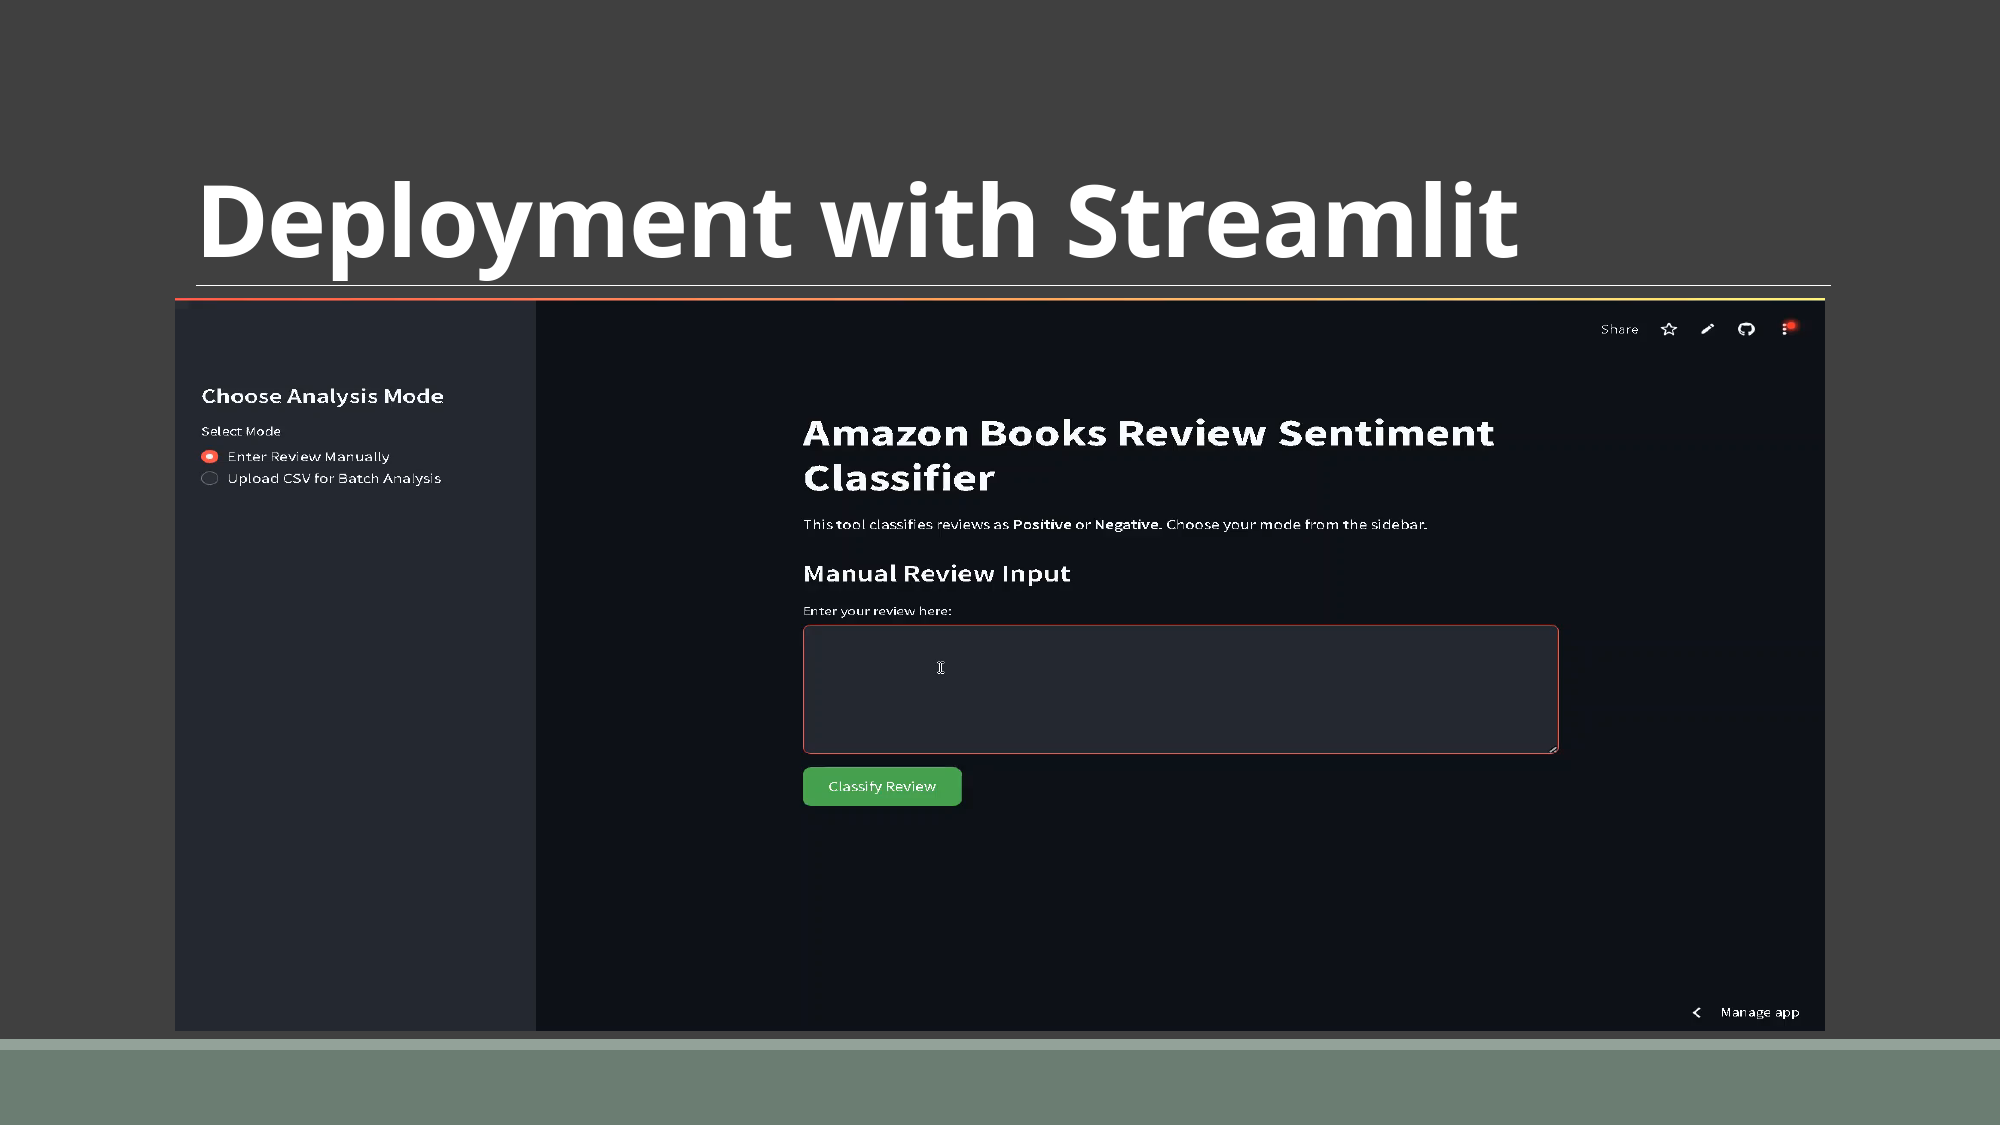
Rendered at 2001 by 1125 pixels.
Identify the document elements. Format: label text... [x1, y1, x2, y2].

title Deployment with Streamlit [180, 47, 1830, 285]
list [174, 296, 1826, 1032]
